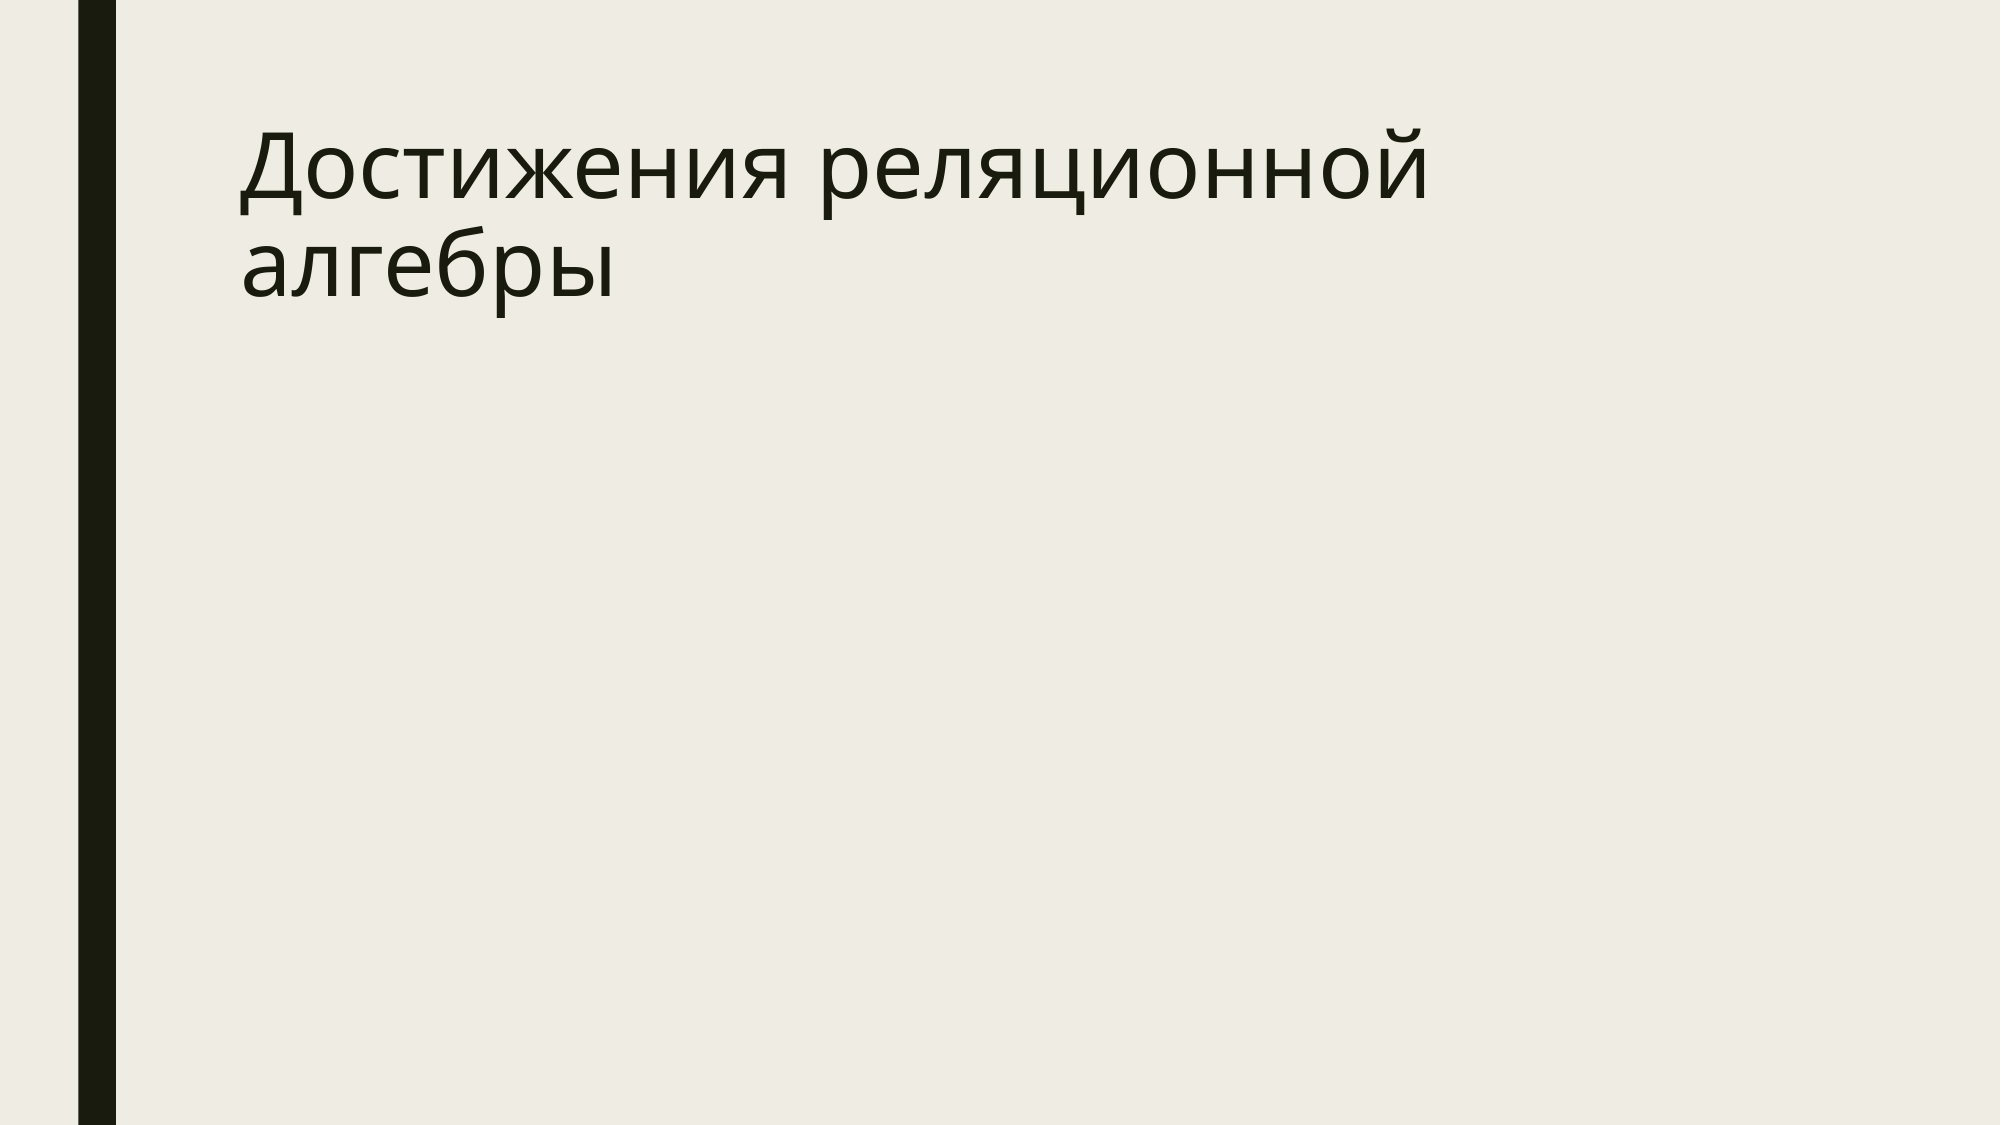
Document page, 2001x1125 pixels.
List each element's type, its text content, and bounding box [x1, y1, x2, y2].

title Достижения реляционной алгебры [225, 112, 1800, 357]
